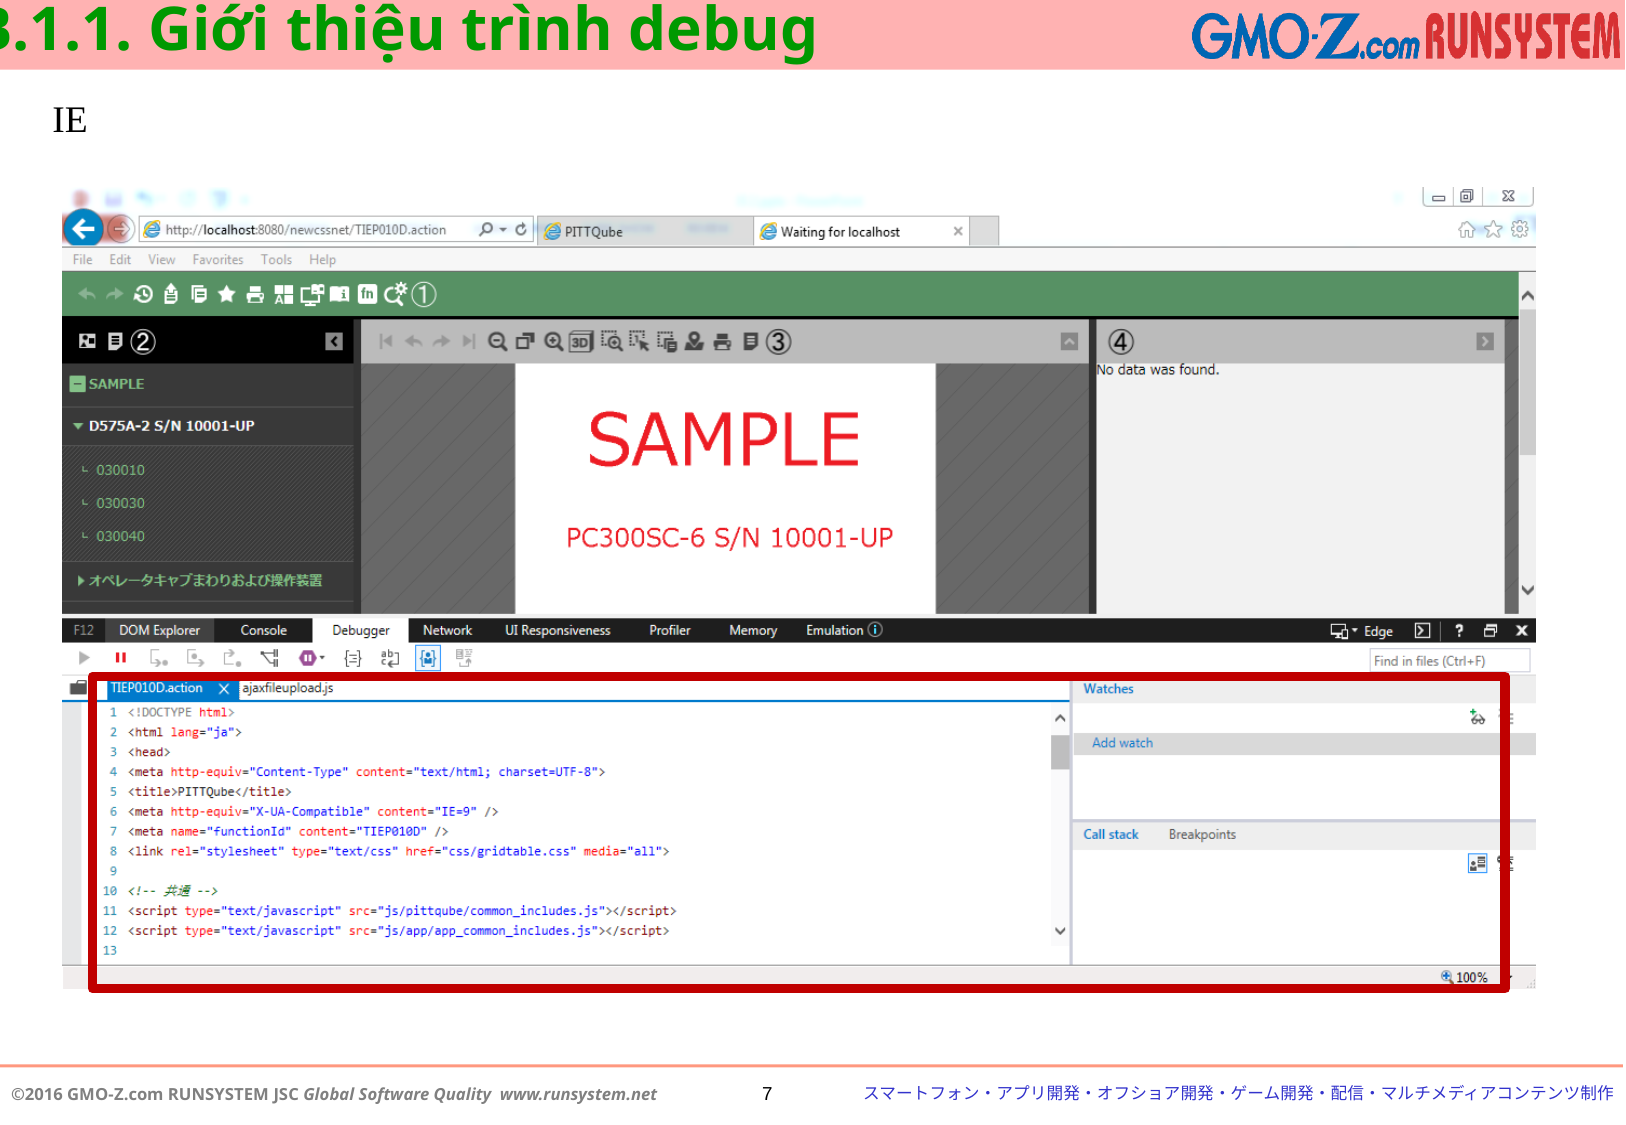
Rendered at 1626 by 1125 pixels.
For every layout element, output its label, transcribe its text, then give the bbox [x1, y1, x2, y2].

picture [62, 187, 1536, 990]
text_box B.1.1. Giới thiệu trình debug [0, 0, 834, 70]
text_box IE [37, 87, 563, 148]
picture [1192, 11, 1620, 59]
